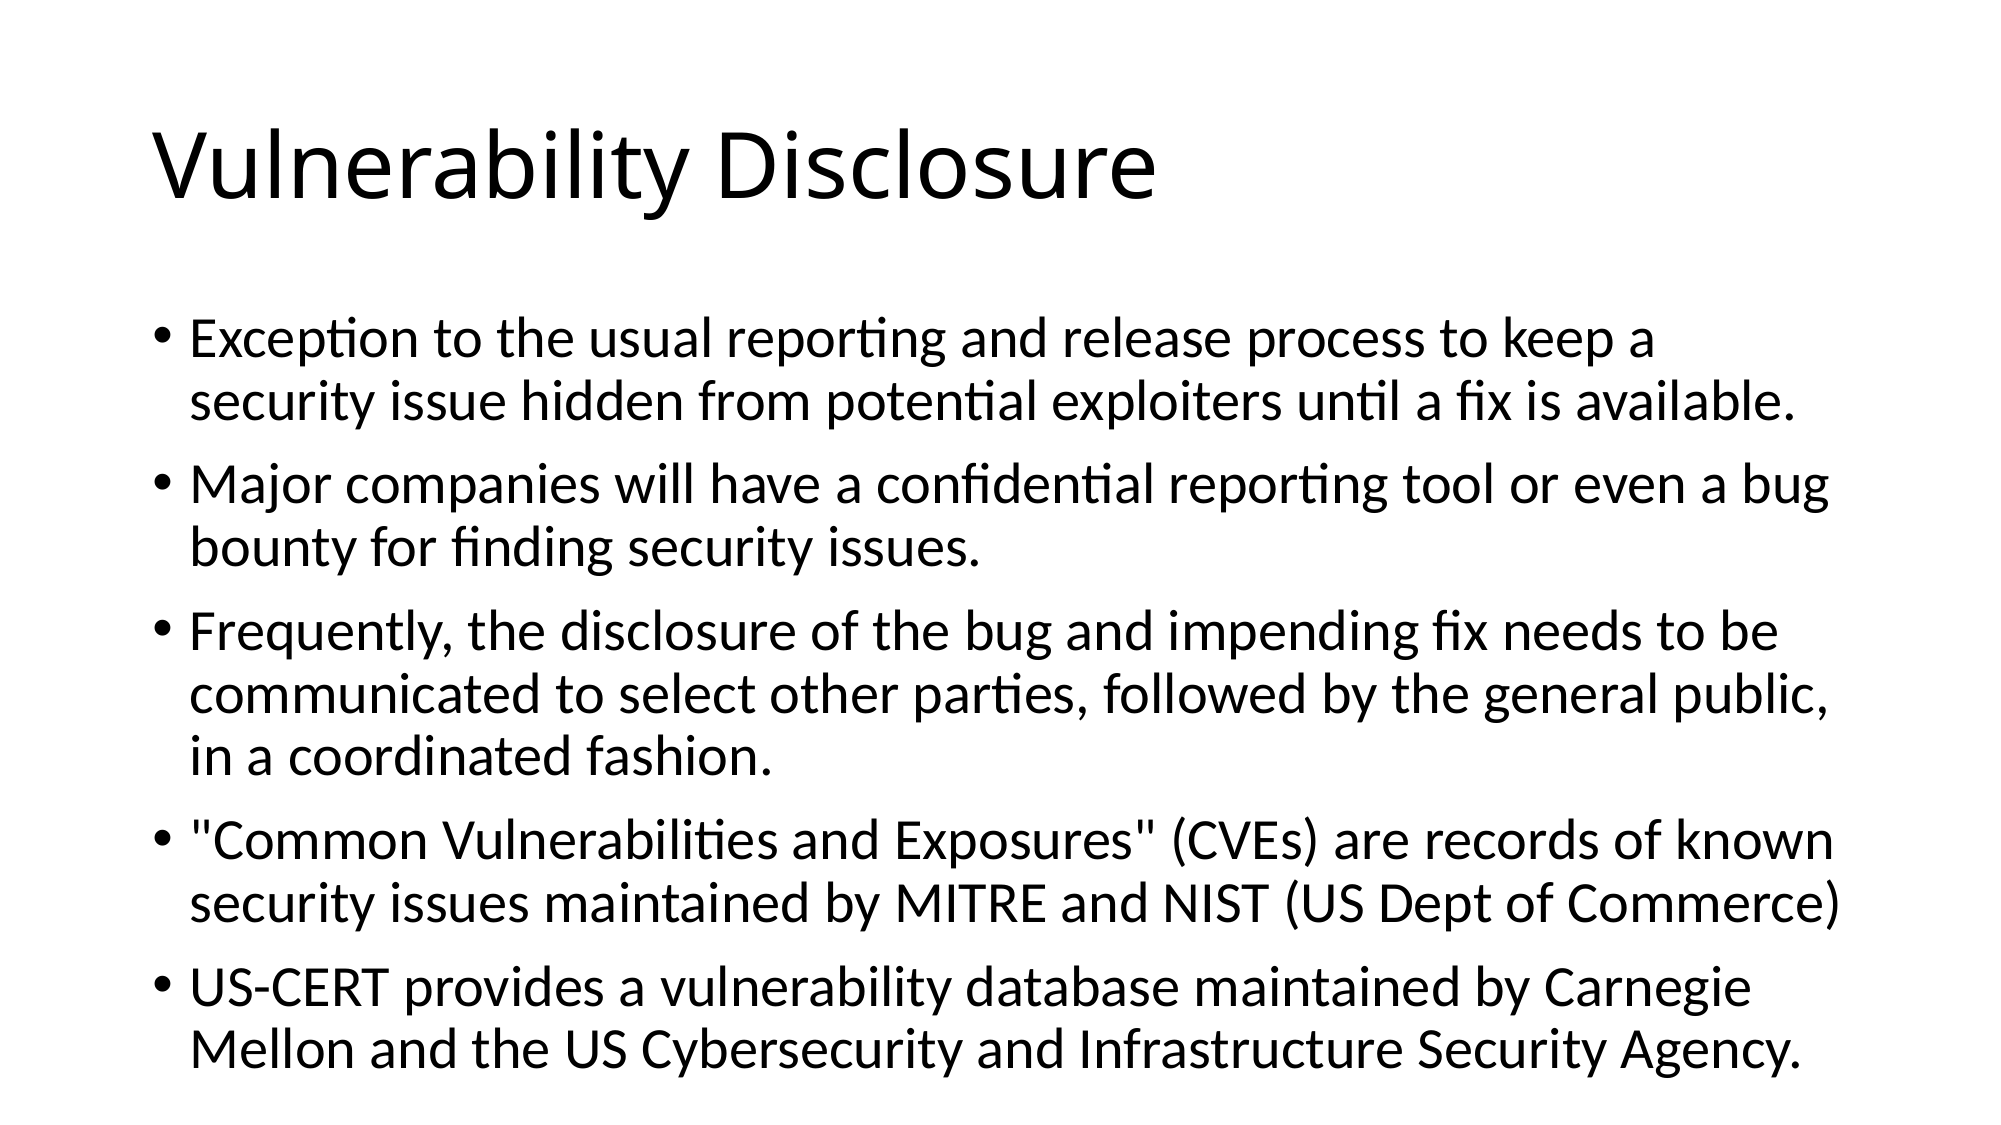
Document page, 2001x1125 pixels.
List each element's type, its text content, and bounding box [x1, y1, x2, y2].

title Vulnerability Disclosure [137, 59, 1863, 278]
list Exception to the usual reporting and release process to keep a security issue hidden from potential exploiters until a fix is available. Major companies will have a confidential reporting tool or even a bug bounty for finding security issues. Frequently, the disclosure of the bug and impending fix needs to be communicated to select other parties, followed by the general public, in a coordinated fashion. "Common Vulnerabilities and Exposures" (CVEs) are records of known security issues maintained by MITRE and NIST (US Dept of Commerce) US-CERT provides a vulnerability database maintained by Carnegie Mellon and the US Cybersecurity and Infrastructure Security Agency. [137, 299, 1863, 1125]
